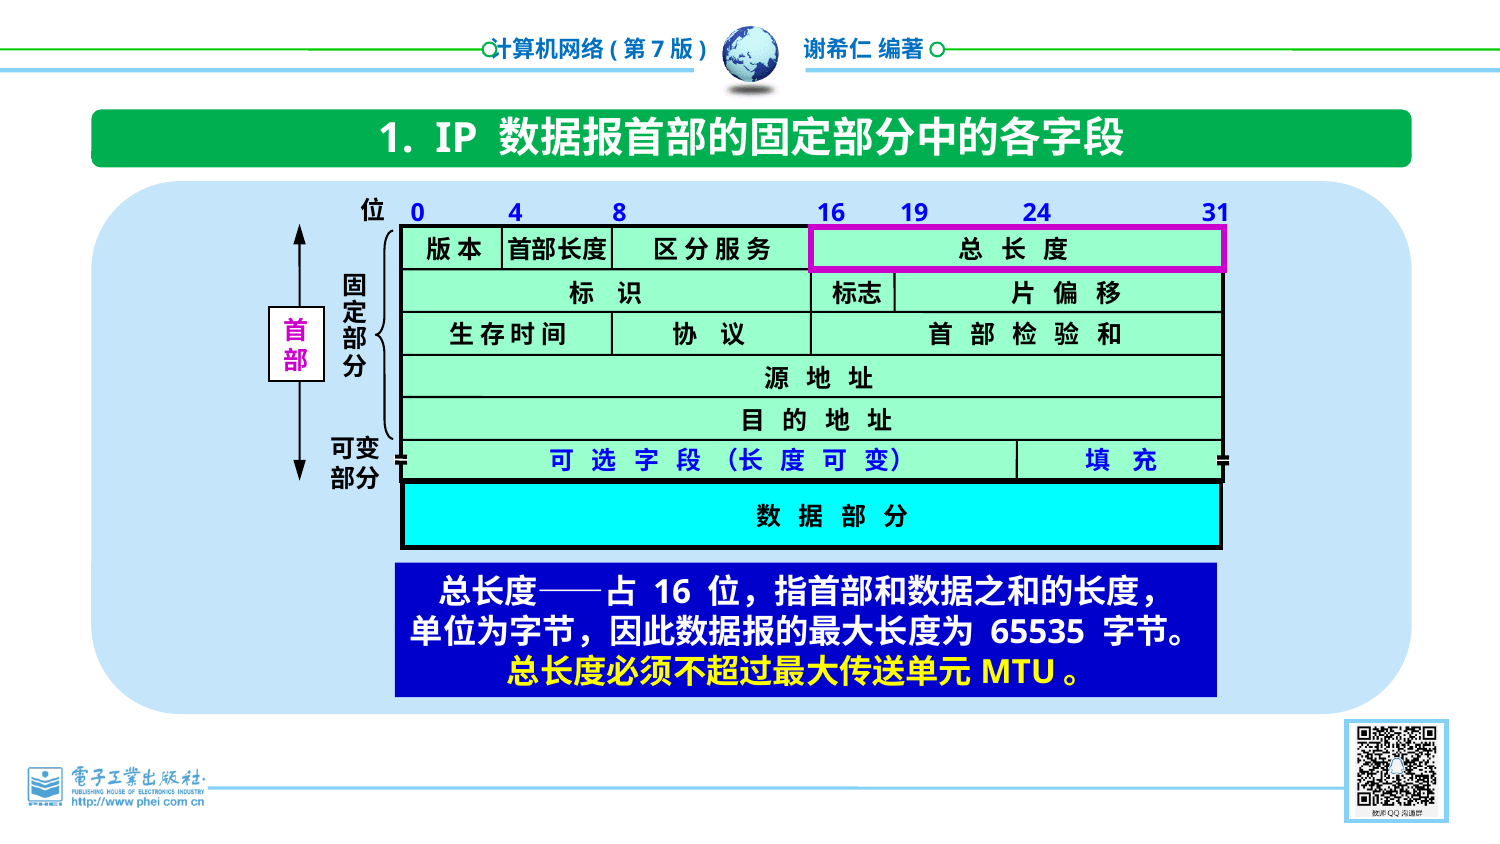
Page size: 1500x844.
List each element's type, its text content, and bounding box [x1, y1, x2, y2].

text_box [1140, 109, 1412, 168]
text_box [91, 109, 363, 168]
text_box 总长度——占 16 位，指首部和数据之和的长度， 单位为字节，因此数据报的最大长度为 65535 字节。 总长度必须不超过最大传送单元MTU。 [394, 562, 1217, 698]
picture [1355, 724, 1438, 817]
picture [23, 764, 208, 809]
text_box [268, 187, 1247, 548]
text_box 1. IP 数据报首部的固定部分中的各字段 [363, 103, 1140, 169]
text_box [89, 179, 1414, 717]
picture [720, 24, 780, 100]
